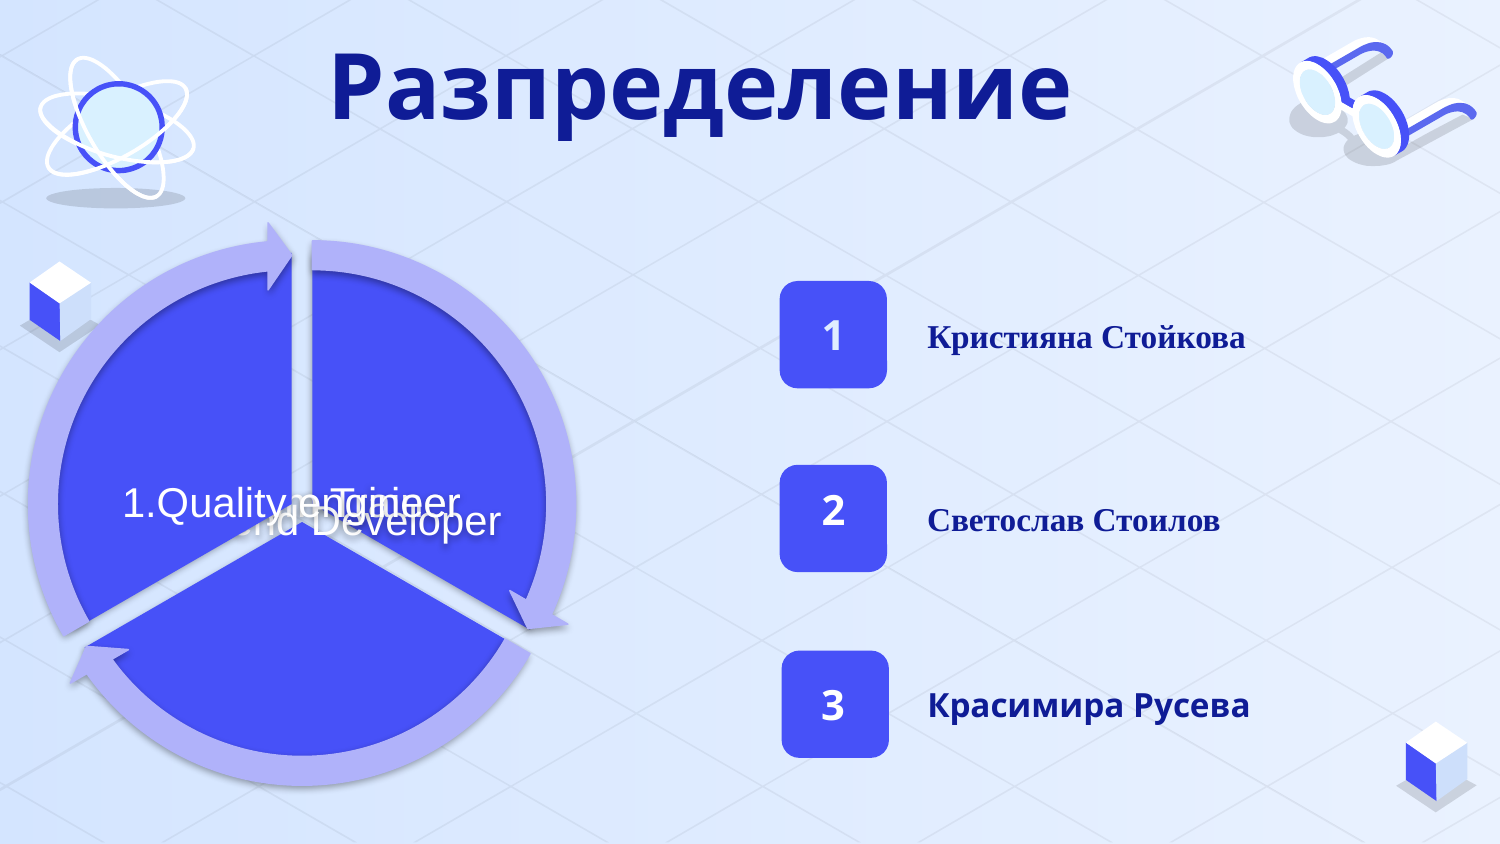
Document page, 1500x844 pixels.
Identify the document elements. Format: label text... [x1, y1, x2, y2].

title Разпределение [312, 52, 1128, 113]
text_box 3 [779, 649, 888, 758]
title 2 [779, 455, 888, 564]
text_box 1 [779, 279, 888, 388]
text_box Светослав Стоилов [912, 478, 1291, 559]
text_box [0, 213, 721, 813]
text_box [782, 564, 884, 573]
subtitle Кристияна Стойкова [912, 295, 1291, 376]
subtitle Красимира Русева [912, 664, 1291, 744]
